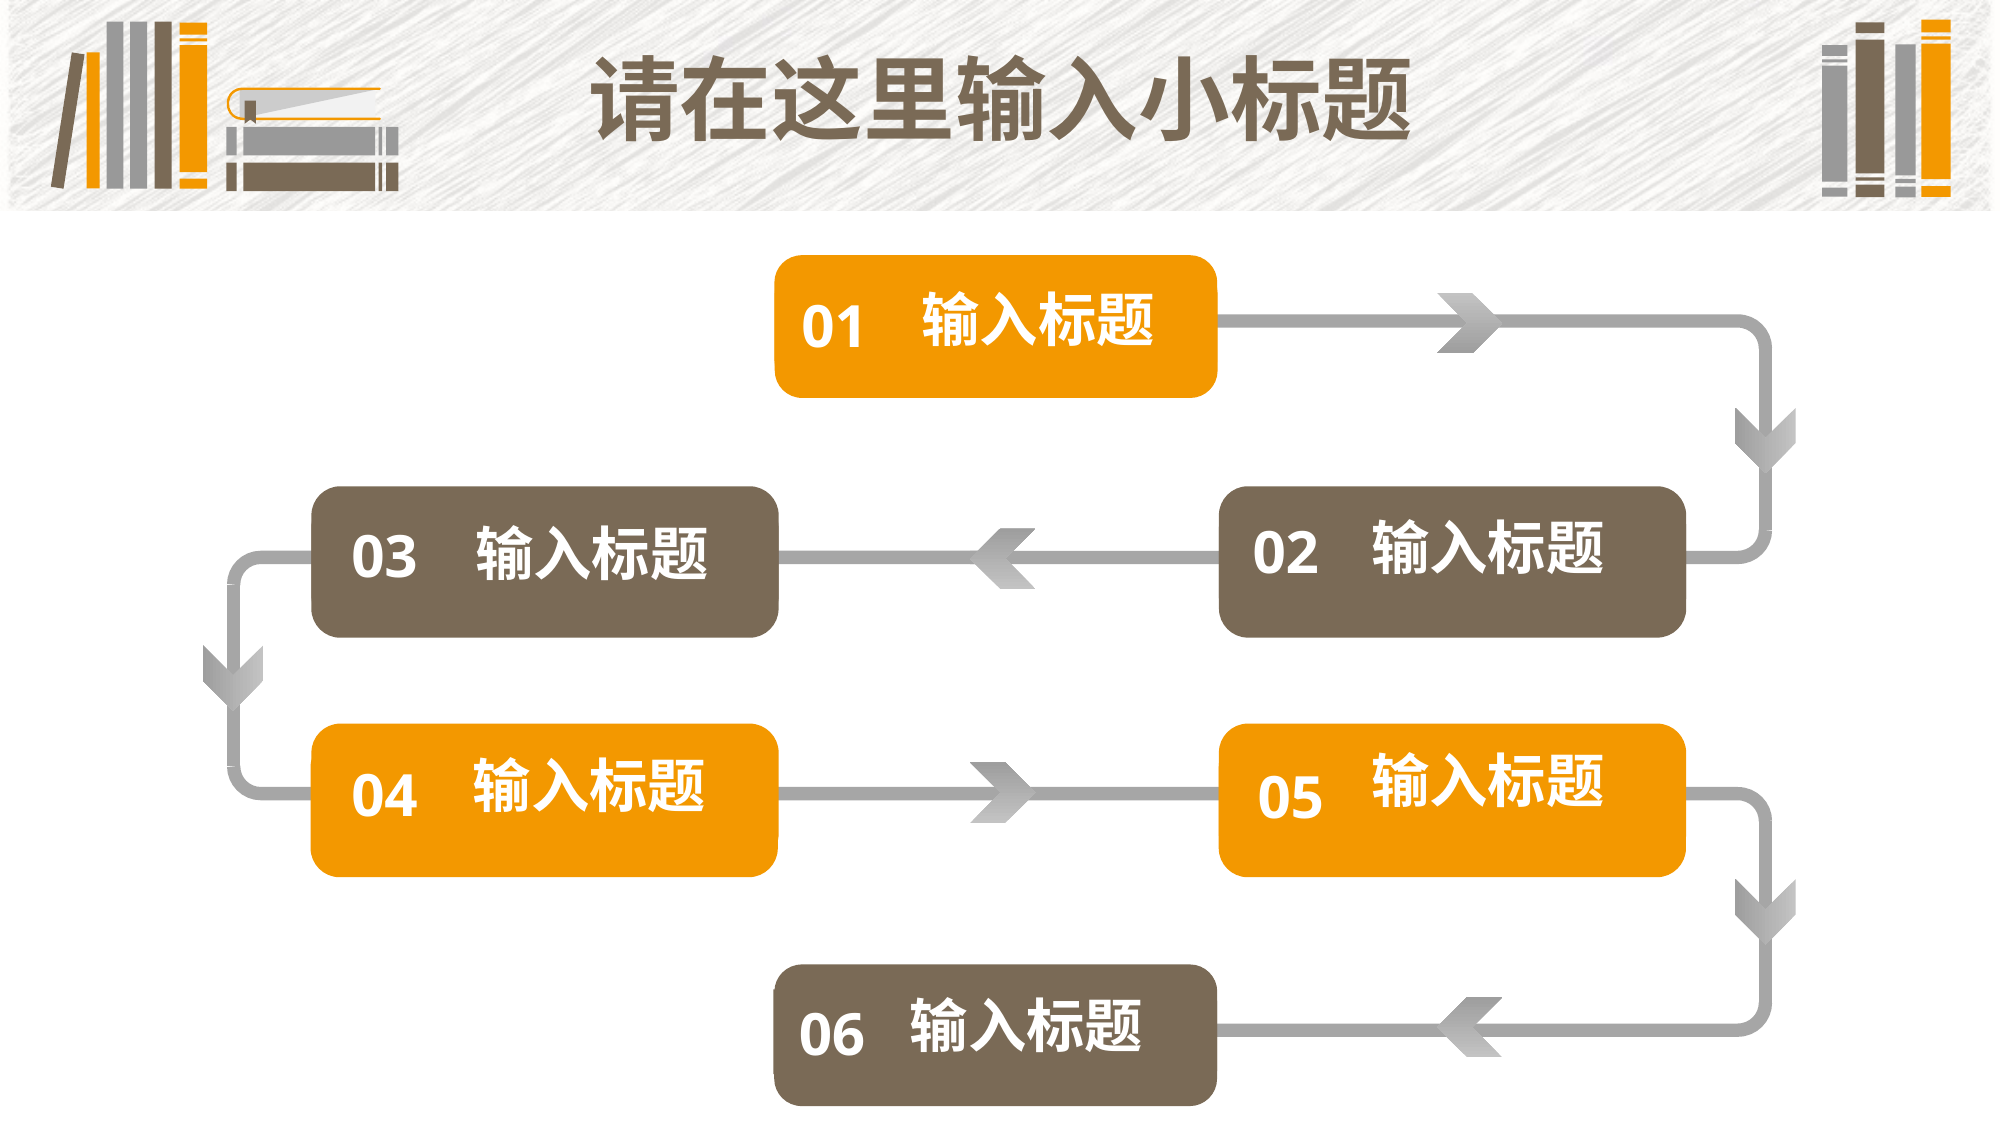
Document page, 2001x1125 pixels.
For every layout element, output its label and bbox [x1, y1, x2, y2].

text_box [50, 21, 399, 192]
picture [0, 0, 2000, 211]
text_box [311, 486, 779, 638]
text_box [310, 723, 779, 878]
text_box [773, 964, 1218, 1107]
text_box [1822, 19, 1951, 198]
text_box [1218, 723, 1687, 878]
text_box [774, 255, 1218, 398]
text_box [1218, 486, 1687, 638]
text_box [202, 292, 1796, 1058]
